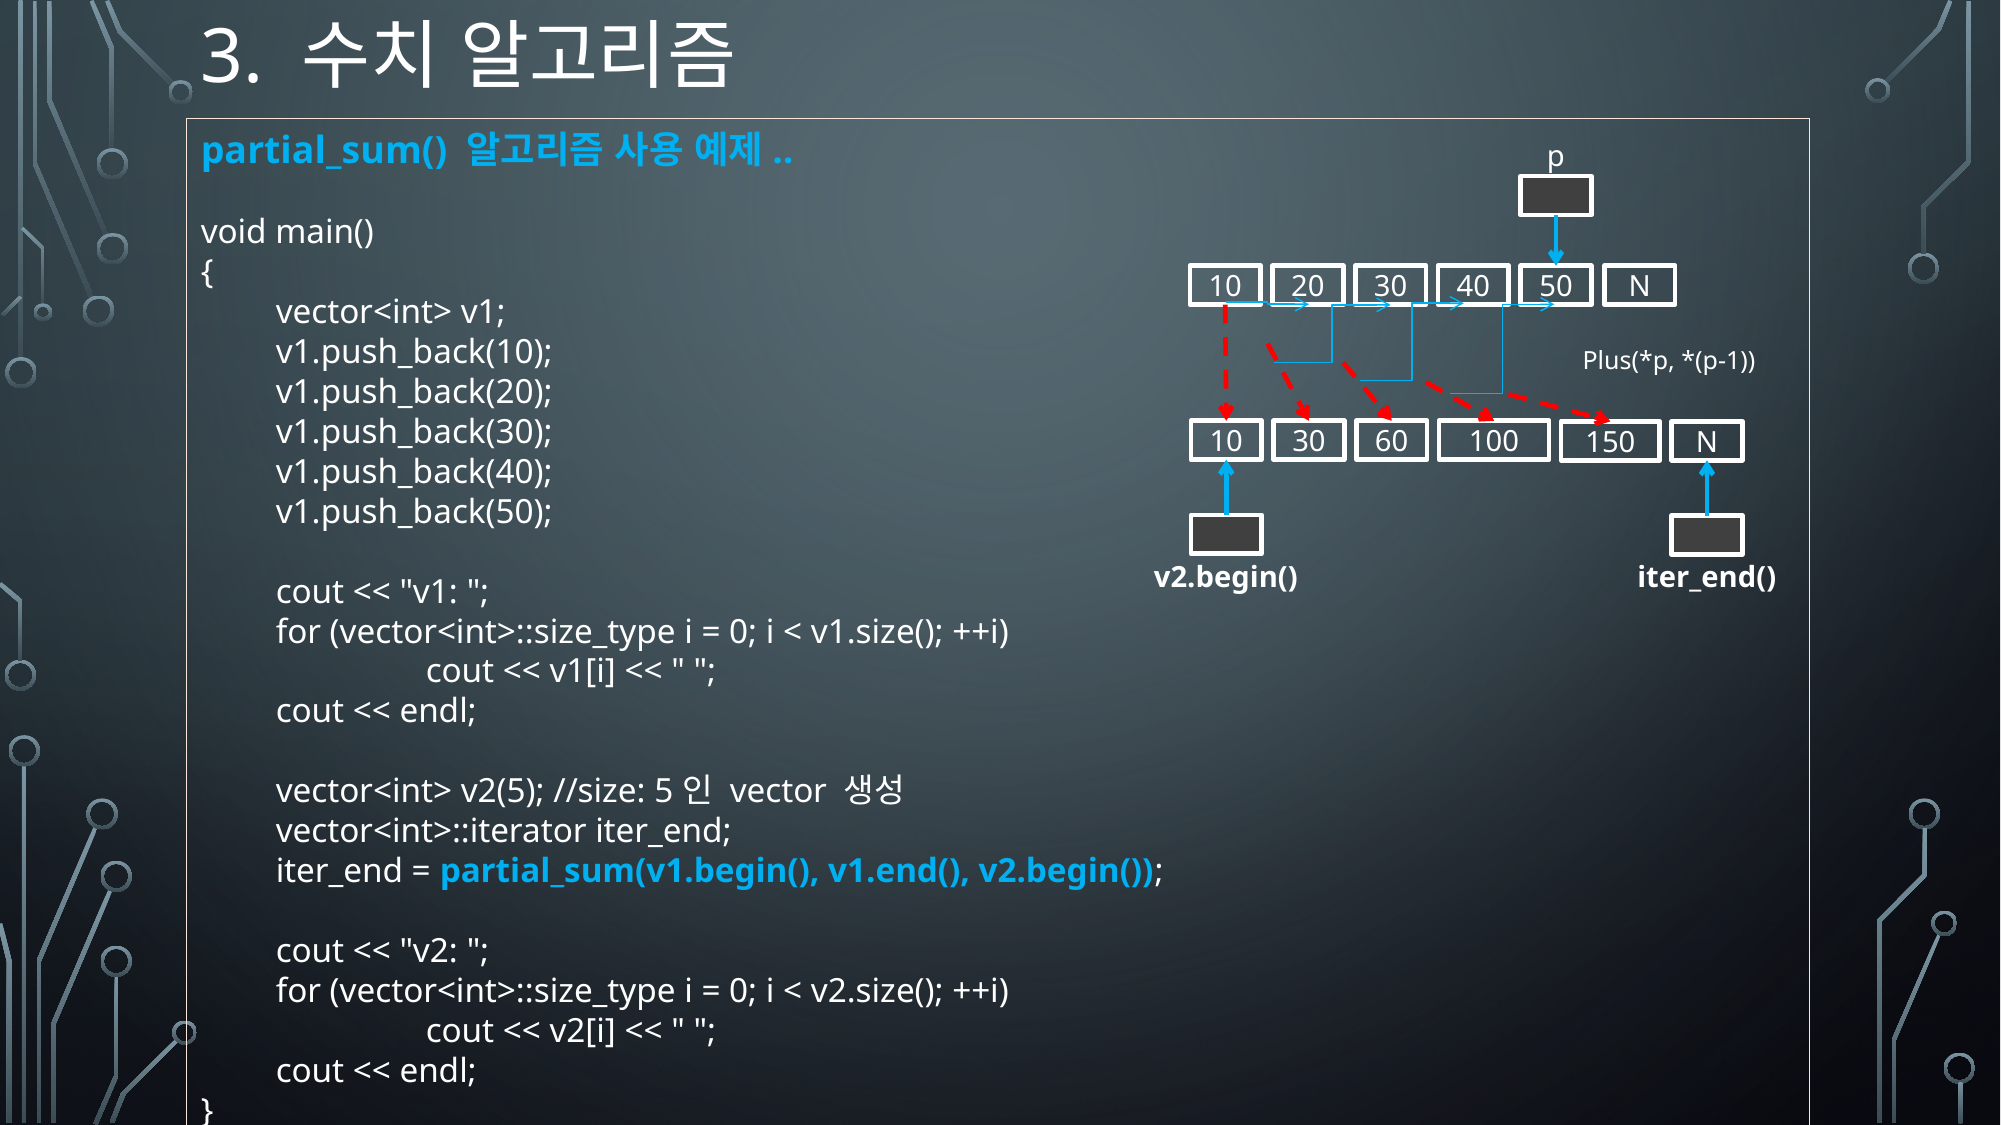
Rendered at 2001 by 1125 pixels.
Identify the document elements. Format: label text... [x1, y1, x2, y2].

title 3. 수치 알고리즘 [185, 0, 1811, 117]
text_box partial_sum() 알고리즘 사용 예제.. void main() { vector<int> v1; v1.push_back(10); v1.push_back(20); v1.push_back(30); v1.push_back(40); v1.push_back(50); cout << "v1: "; for (vector<int>::size_type i = 0; i < v1.size(); ++i) cout << v1[i] << " "; cout << endl; vector<int> v2(5); //size: 5인 vector 생성 vector<int>::iterator iter_end; iter_end = partial_sum(v1.begin(), v1.end(), v2.begin()); cout << "v2: "; for (vector<int>::size_type i = 0; i < v2.size(); ++i) cout << v2[i] << " "; cout << endl; } [186, 118, 1810, 1125]
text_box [1130, 129, 1799, 602]
